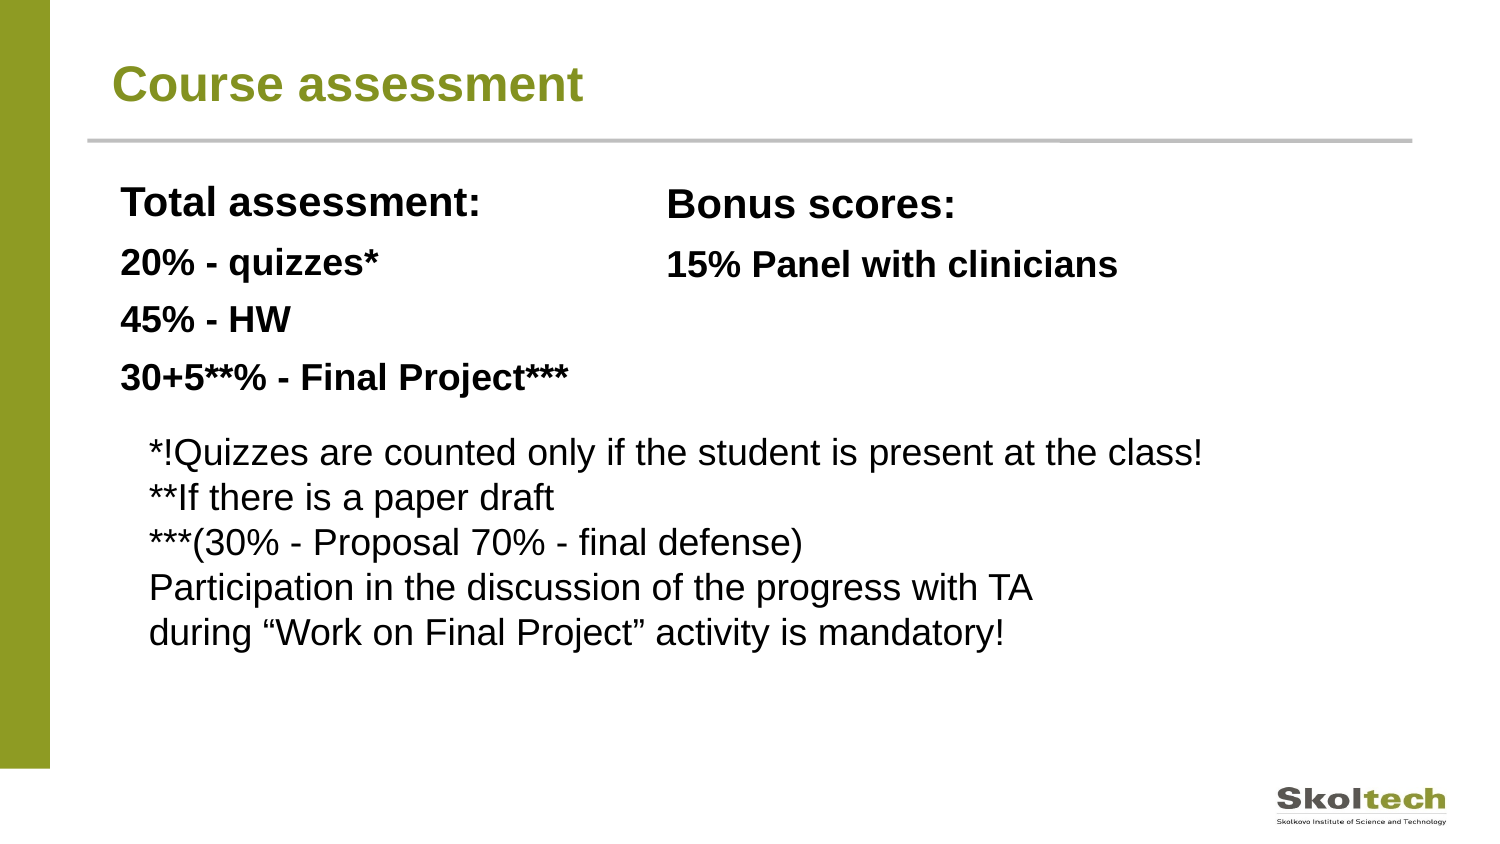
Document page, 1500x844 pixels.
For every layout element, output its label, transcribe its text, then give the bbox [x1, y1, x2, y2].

picture [1275, 787, 1450, 826]
text_box Bonus scores: 15% Panel with clinicians [651, 169, 1162, 292]
text_box *!Quizzes are counted only if the student is present at the class! **If there is a paper draft ***(30% - Proposal 70% - final defense) Participation in the discussion of the progress with TA during “Work on Final Project” activity is mandatory! [134, 420, 1220, 660]
text_box Course assessment [97, 14, 599, 119]
text_box Total assessment: 20% - quizzes* 45% - HW 30+5**% - Final Project*** [105, 167, 1396, 405]
